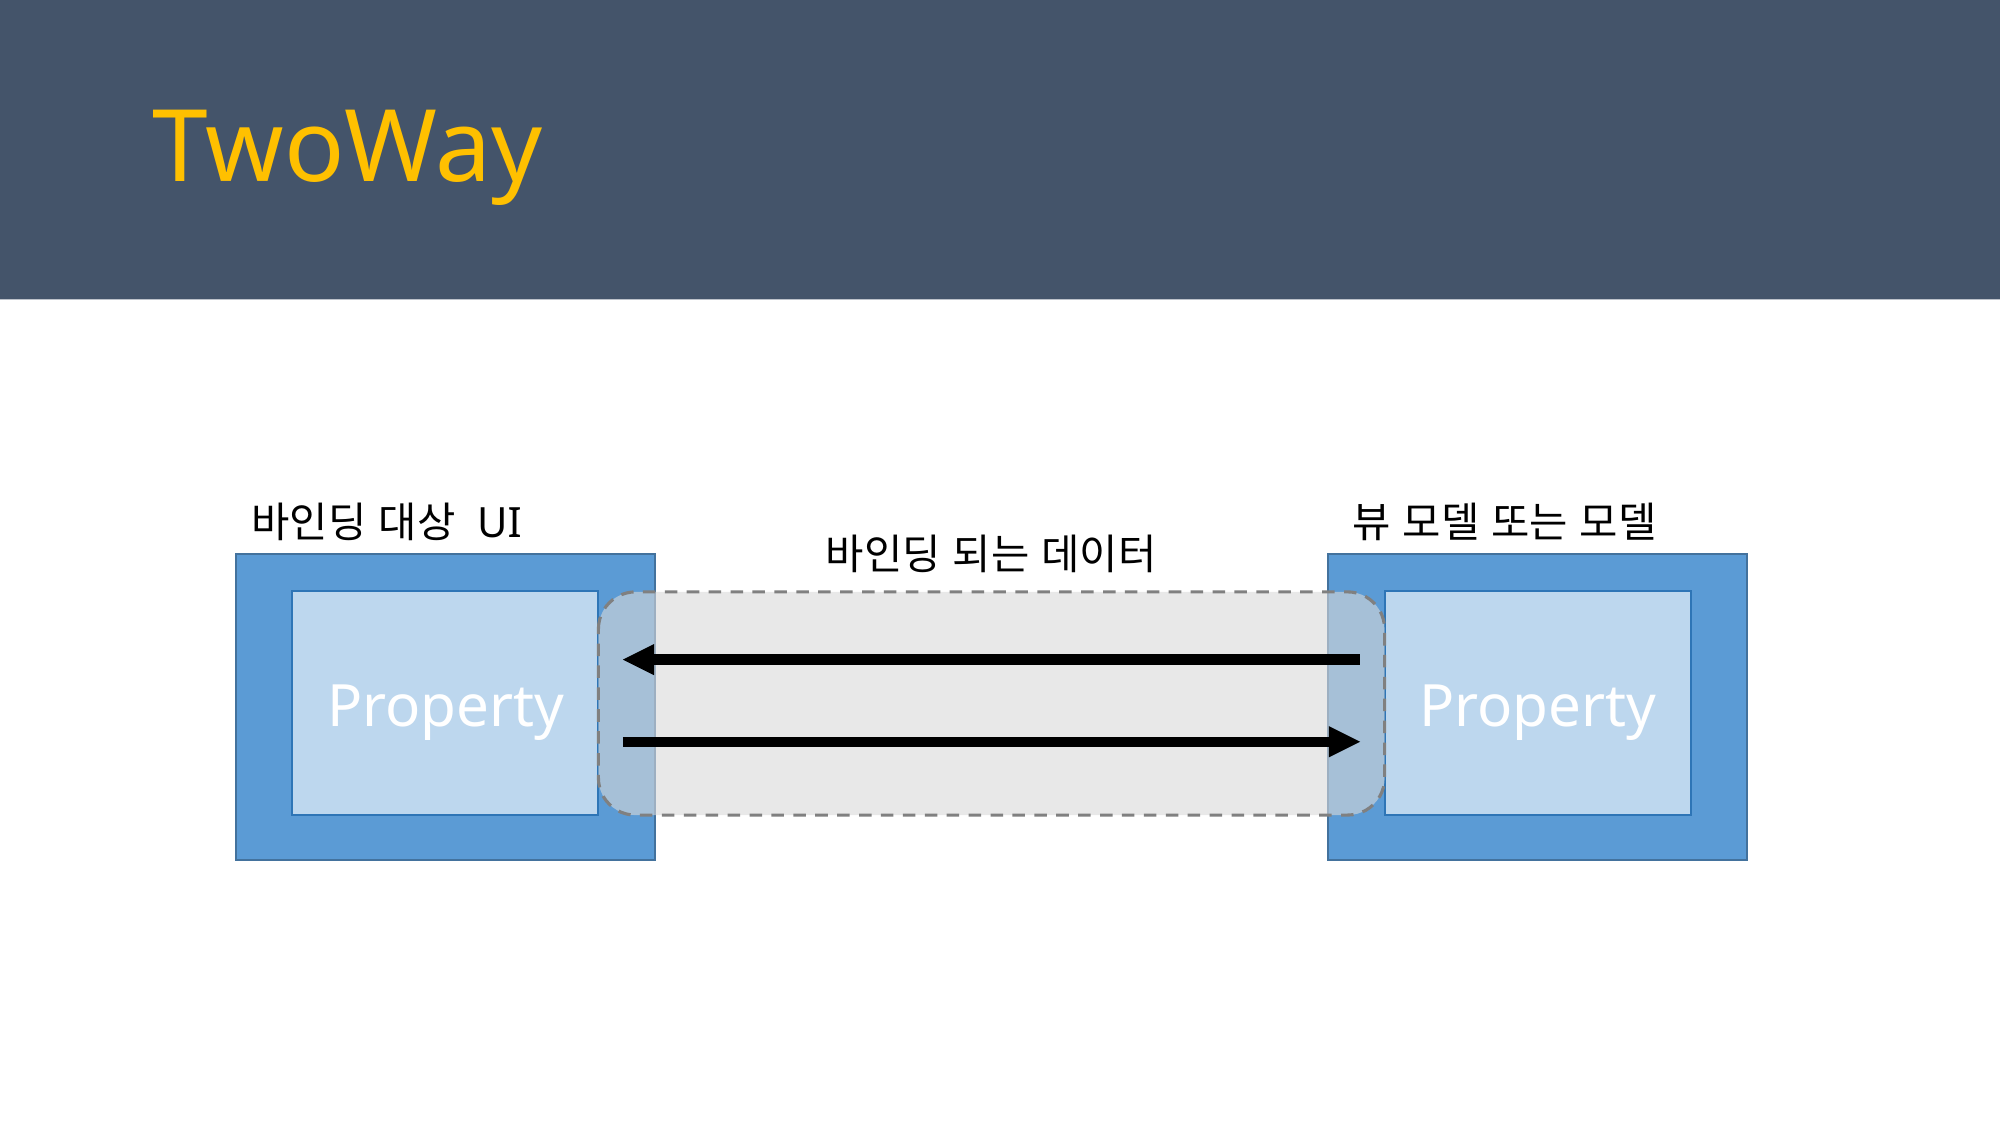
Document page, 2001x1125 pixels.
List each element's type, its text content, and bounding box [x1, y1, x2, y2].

text_box [656, 747, 1328, 817]
text_box TwoWay [137, 59, 1863, 239]
text_box [656, 590, 1328, 654]
text_box [656, 665, 1328, 737]
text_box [1328, 487, 1748, 861]
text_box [235, 487, 656, 861]
text_box 바인딩 되는 데이터 [810, 520, 1173, 586]
